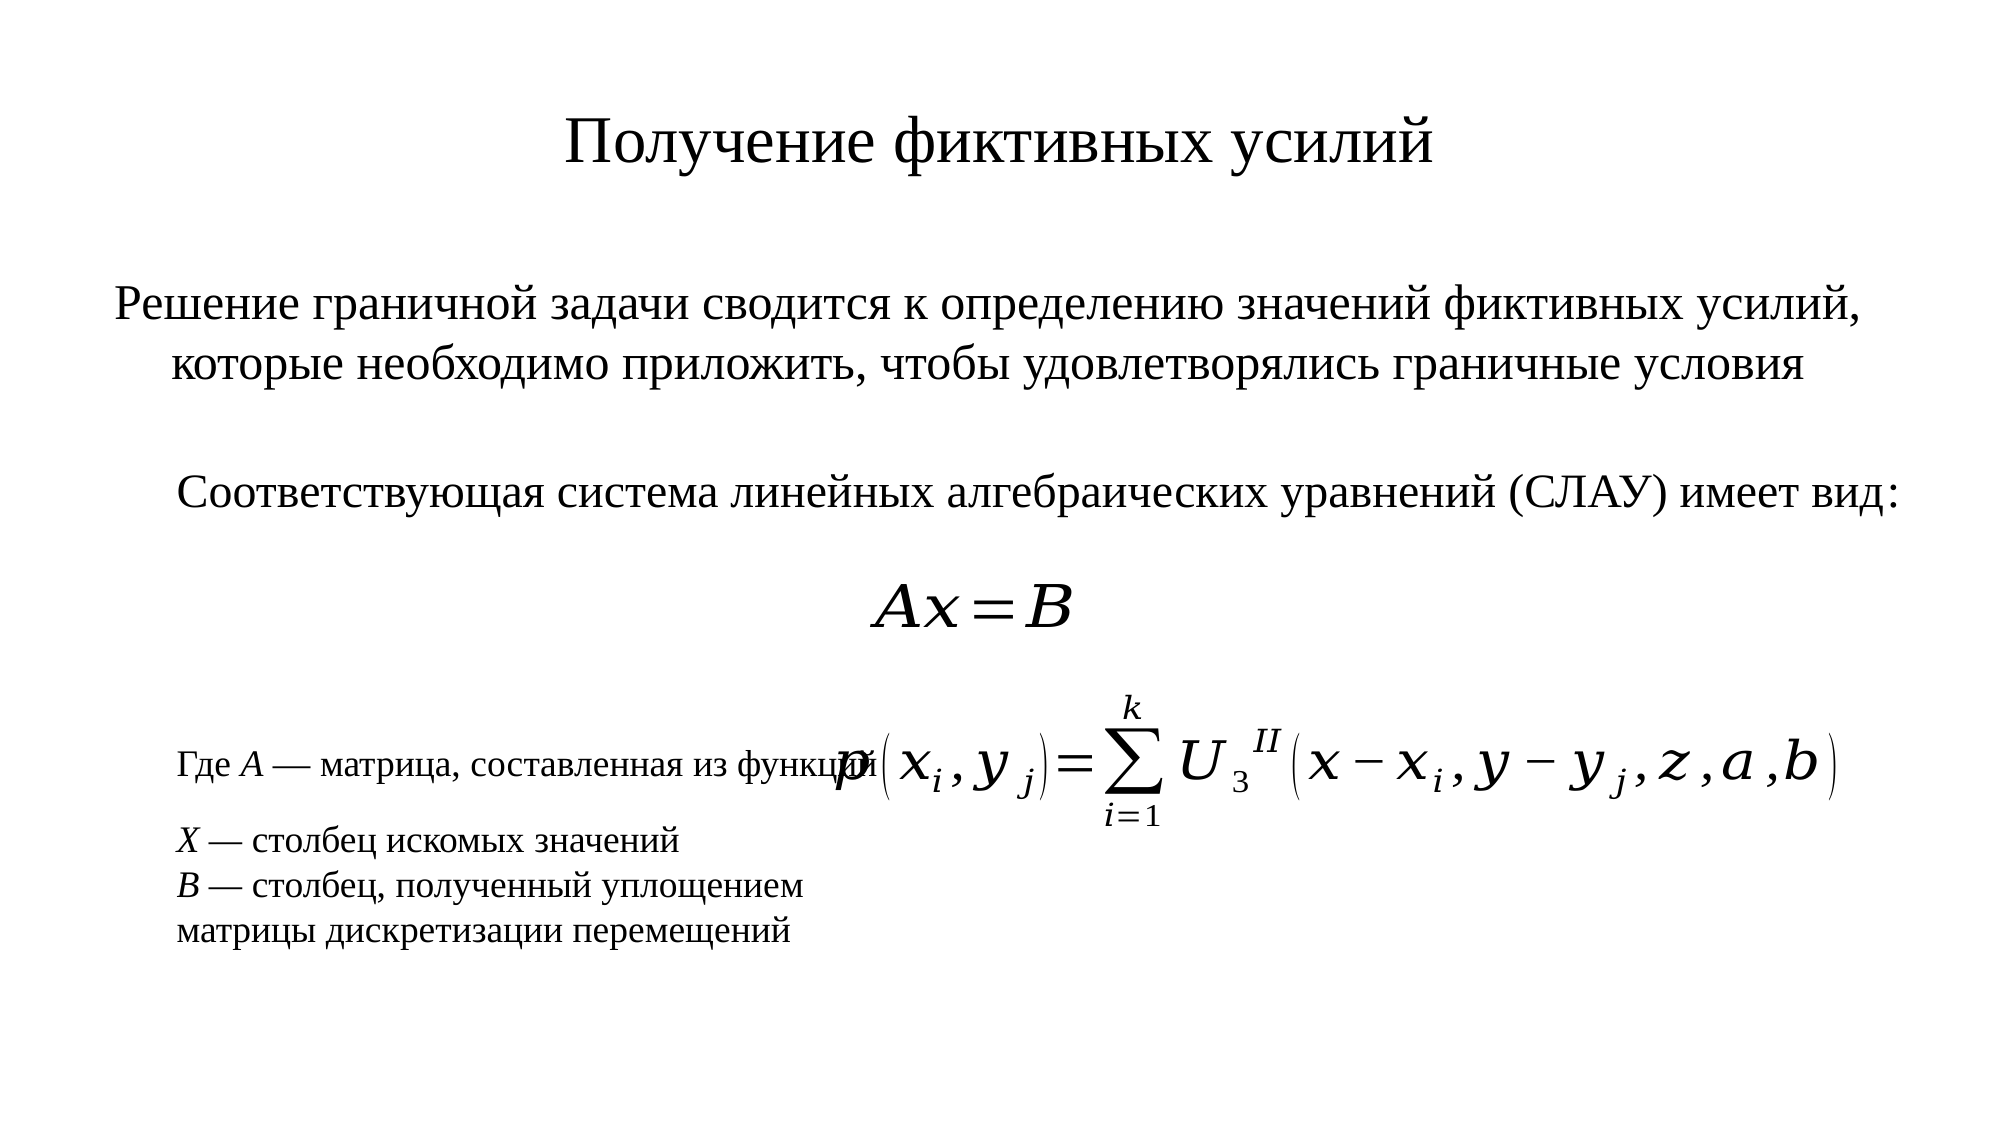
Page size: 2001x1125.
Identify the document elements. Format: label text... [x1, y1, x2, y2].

text_box Соответствующая система линейных алгебраических уравнений (СЛАУ) имеет вид: [161, 452, 1992, 525]
text_box Где А — матрица, составленная из функций [161, 731, 896, 791]
text_box Решение граничной задачи сводится к определению значений фиктивных усилий, которые необходимо приложить, чтобы удовлетворялись граничные условия [47, 261, 1929, 397]
text_box X — столбец искомых значений B — столбец, полученный уплощением матрицы дискретизации перемещений [161, 807, 896, 958]
text_box Получение фиктивных усилий [0, 88, 2000, 184]
